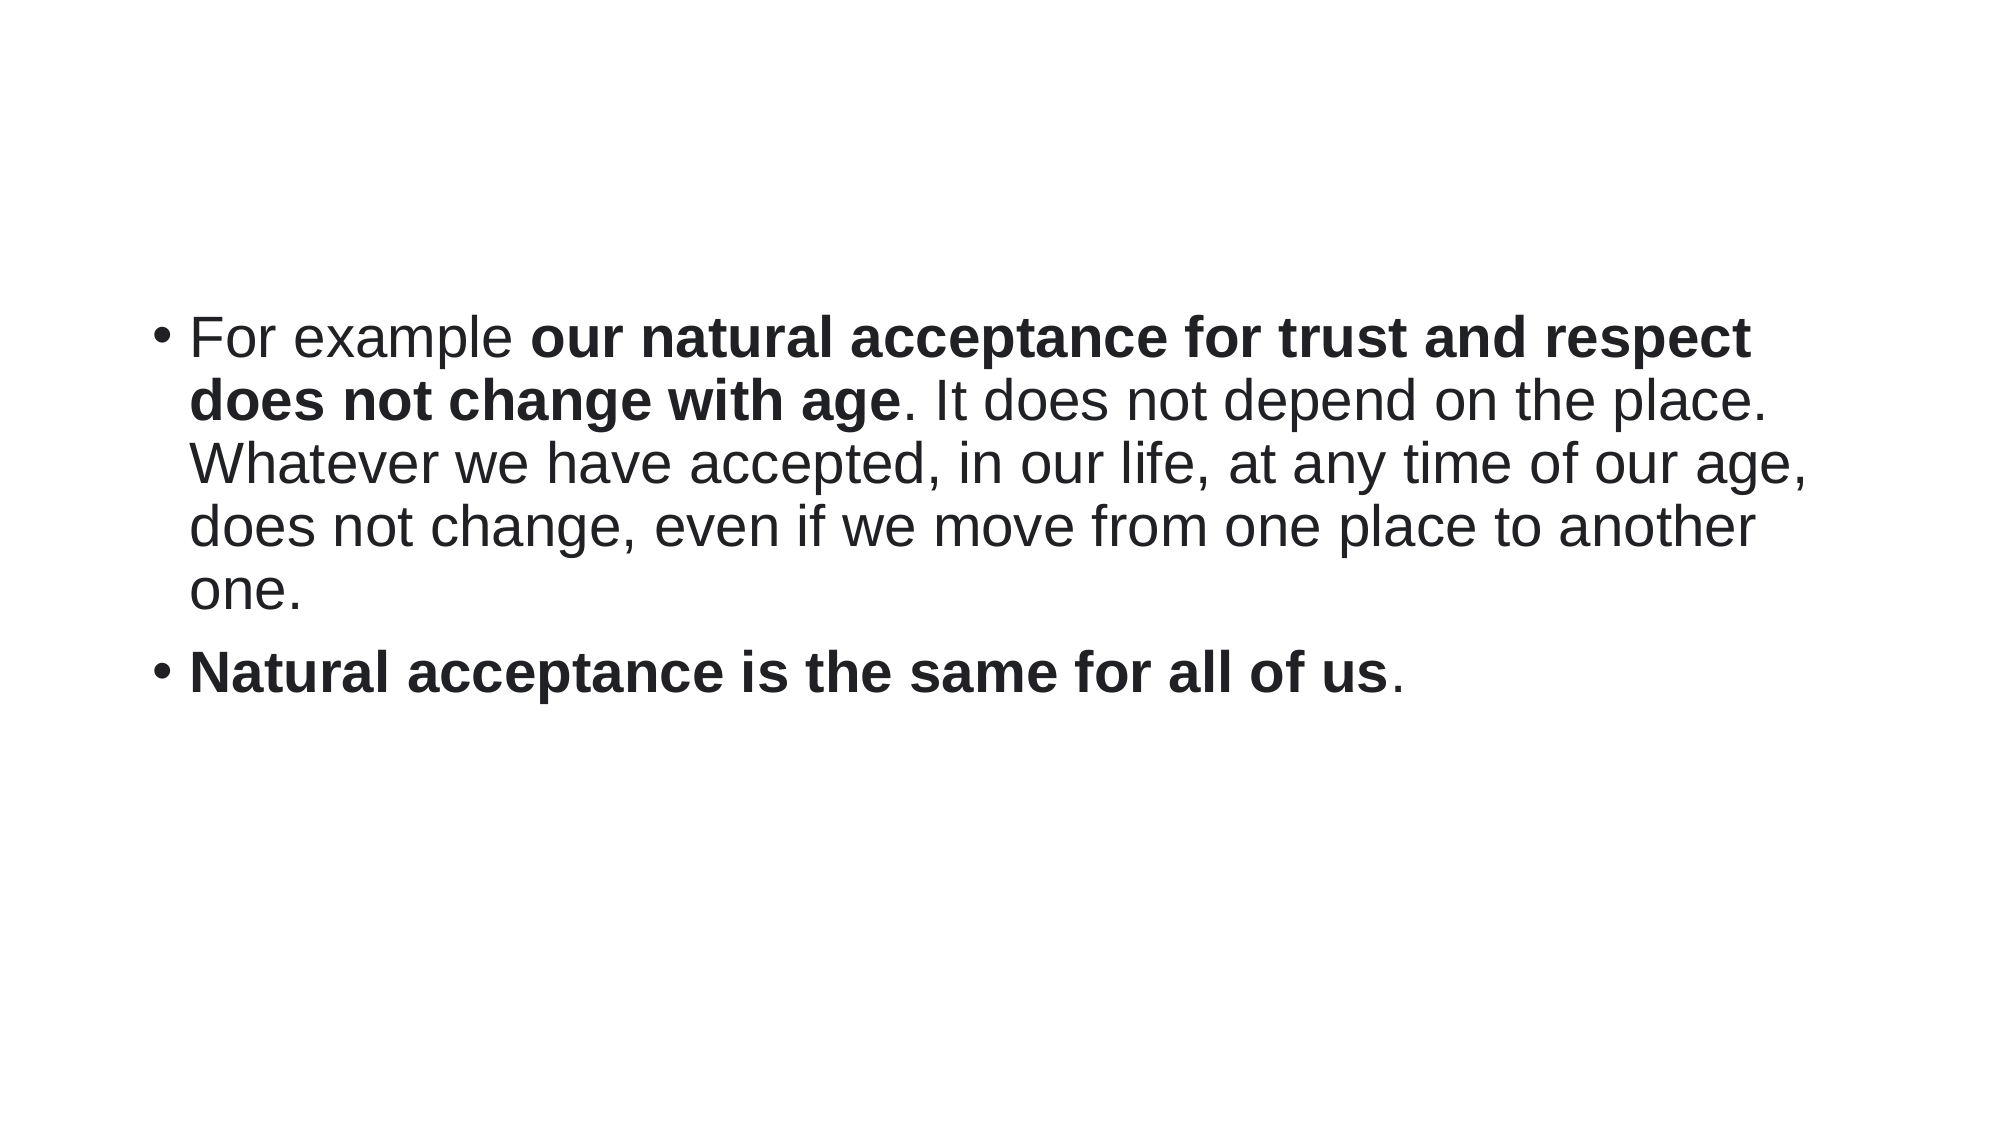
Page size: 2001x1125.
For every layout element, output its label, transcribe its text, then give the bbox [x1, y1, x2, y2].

list For example our natural acceptance for trust and respect does not change with age. It does not depend on the place. Whatever we have accepted, in our life, at any time of our age, does not change, even if we move from one place to another one. Natural acceptance is the same for all of us. [137, 299, 1863, 1014]
